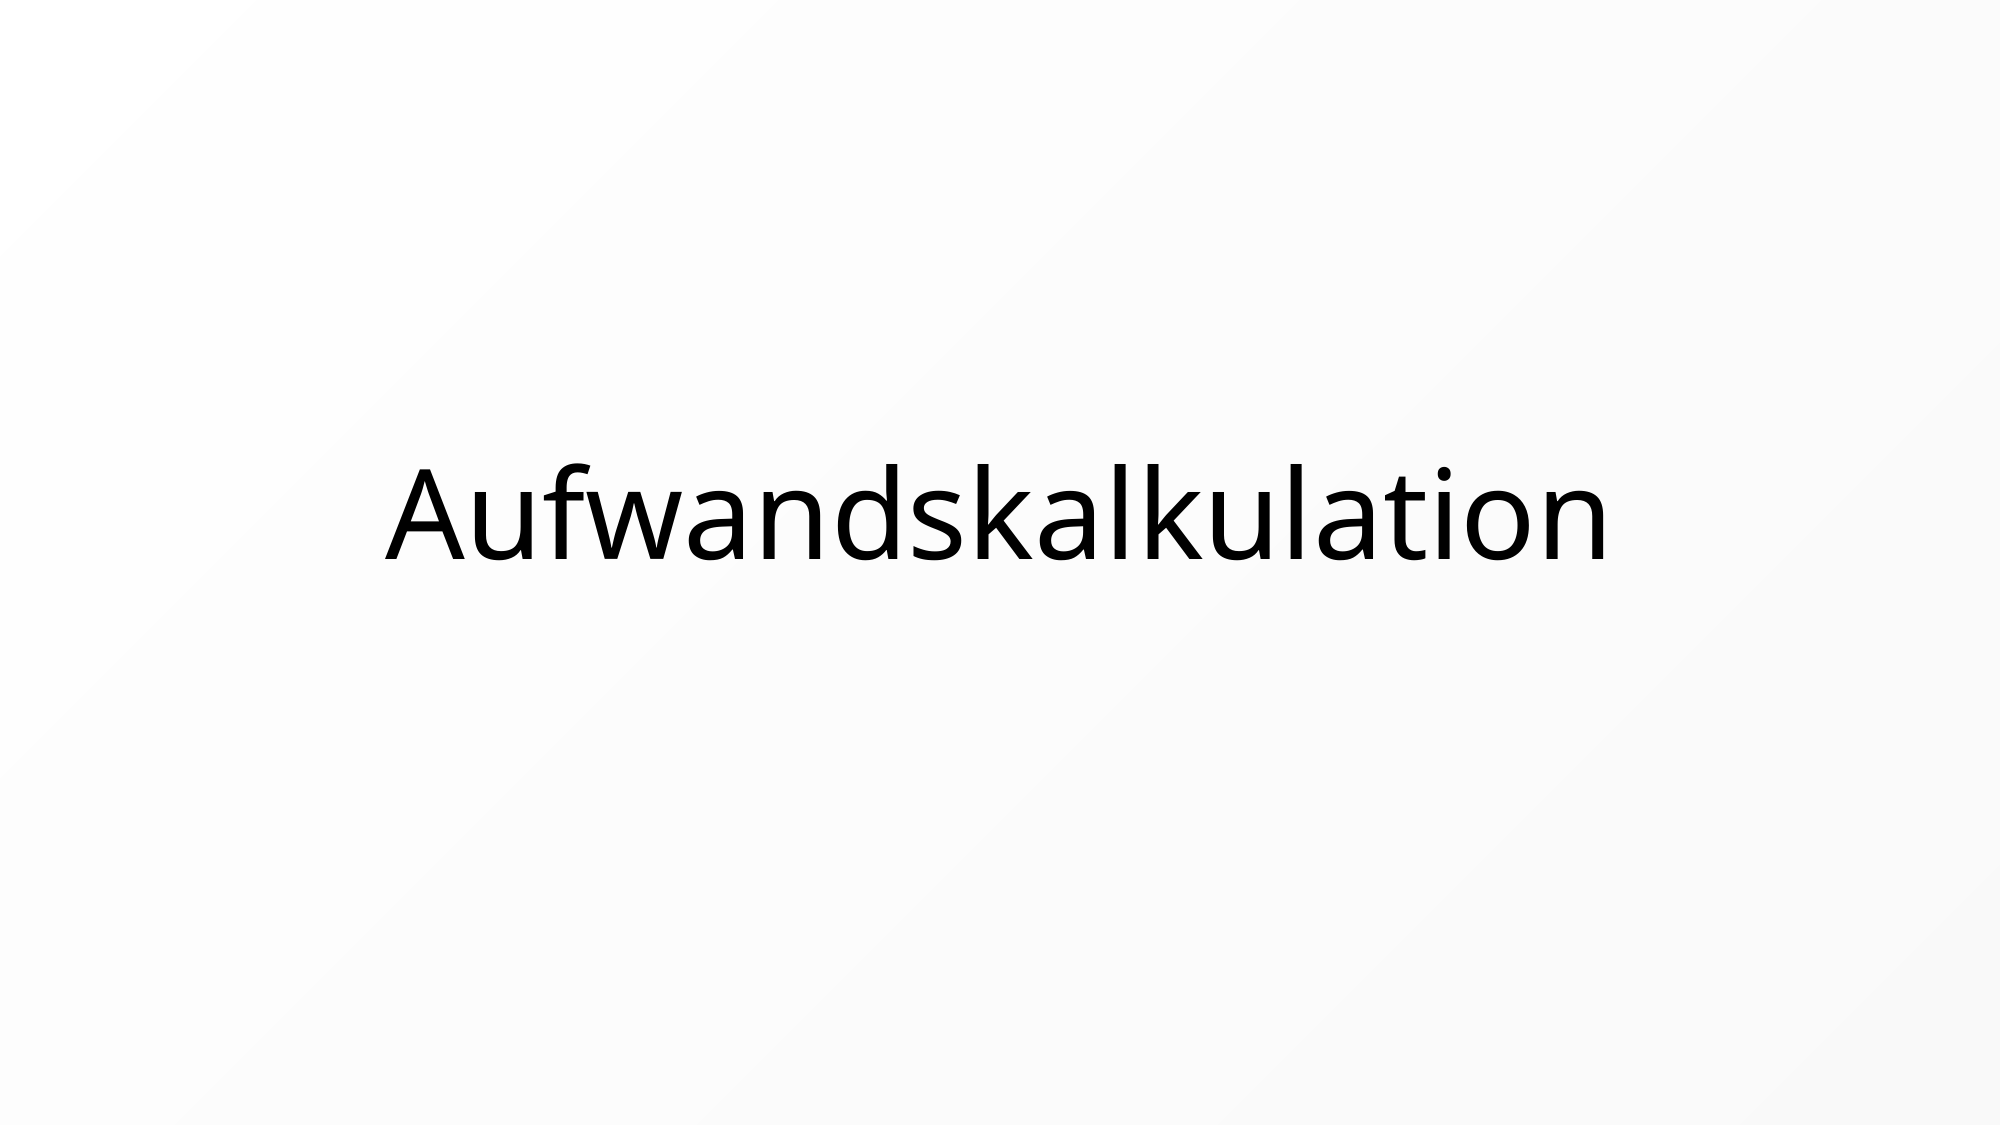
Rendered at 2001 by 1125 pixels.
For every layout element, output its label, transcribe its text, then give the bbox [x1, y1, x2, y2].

title Aufwandskalkulation [137, 126, 1863, 594]
